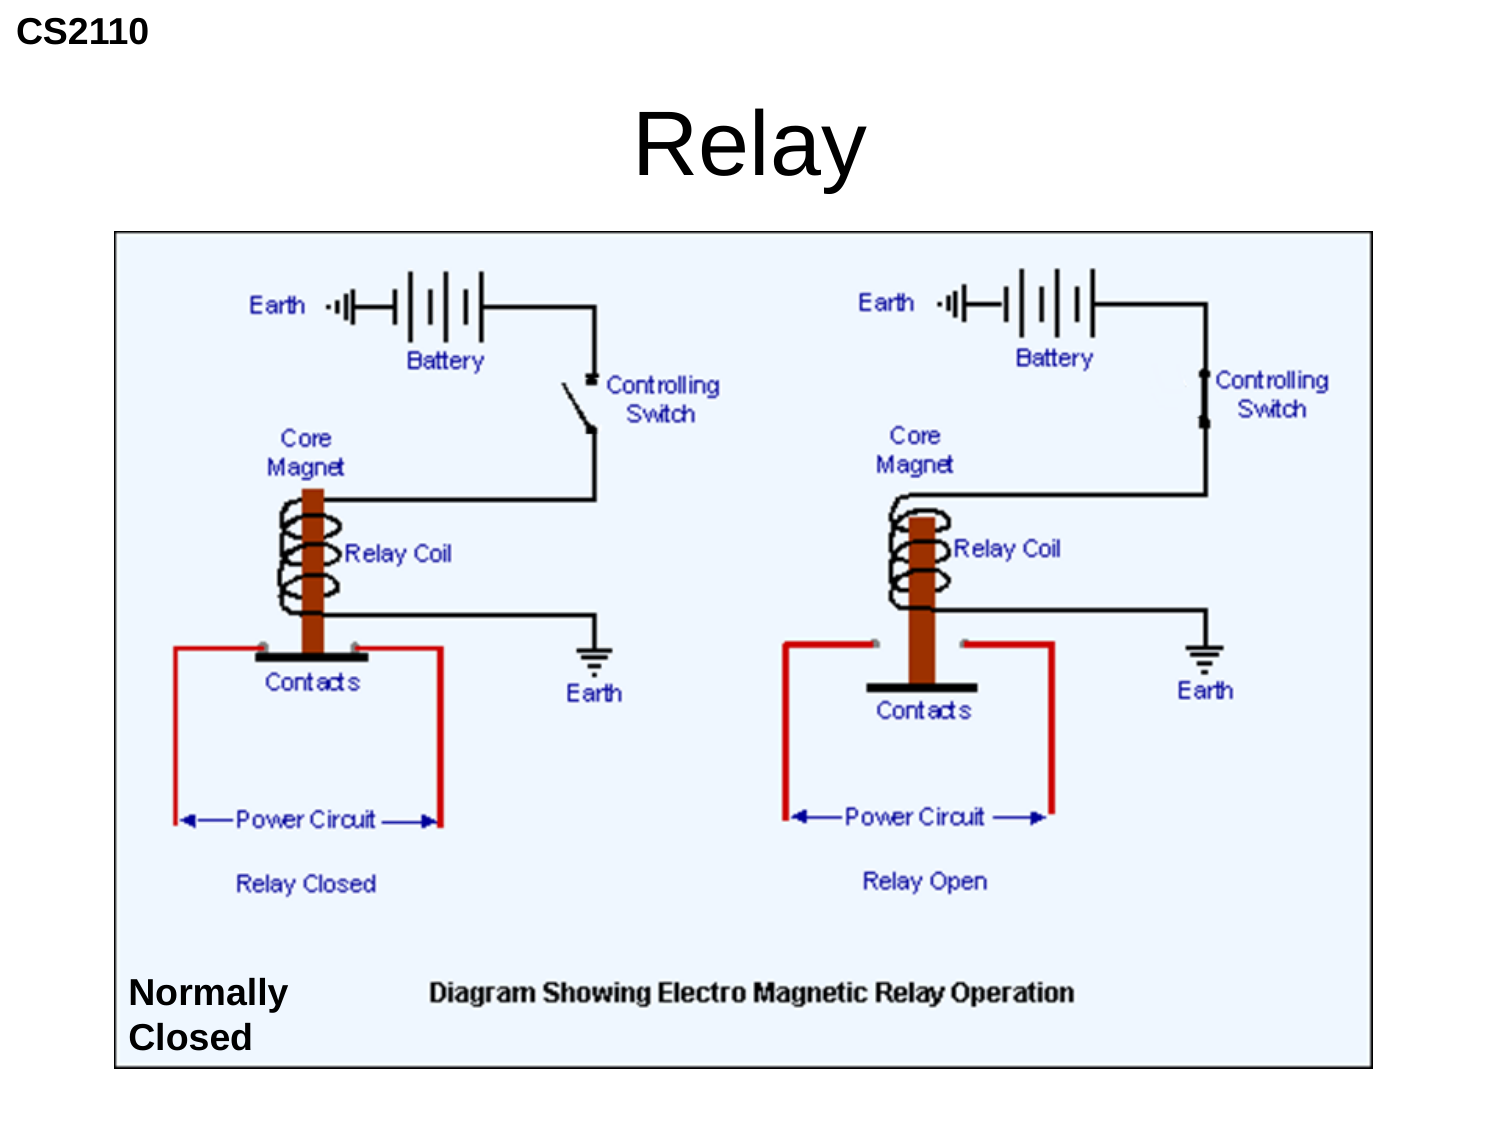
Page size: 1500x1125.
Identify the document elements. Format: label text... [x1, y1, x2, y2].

picture [114, 231, 1373, 1070]
title Relay [75, 45, 1425, 233]
